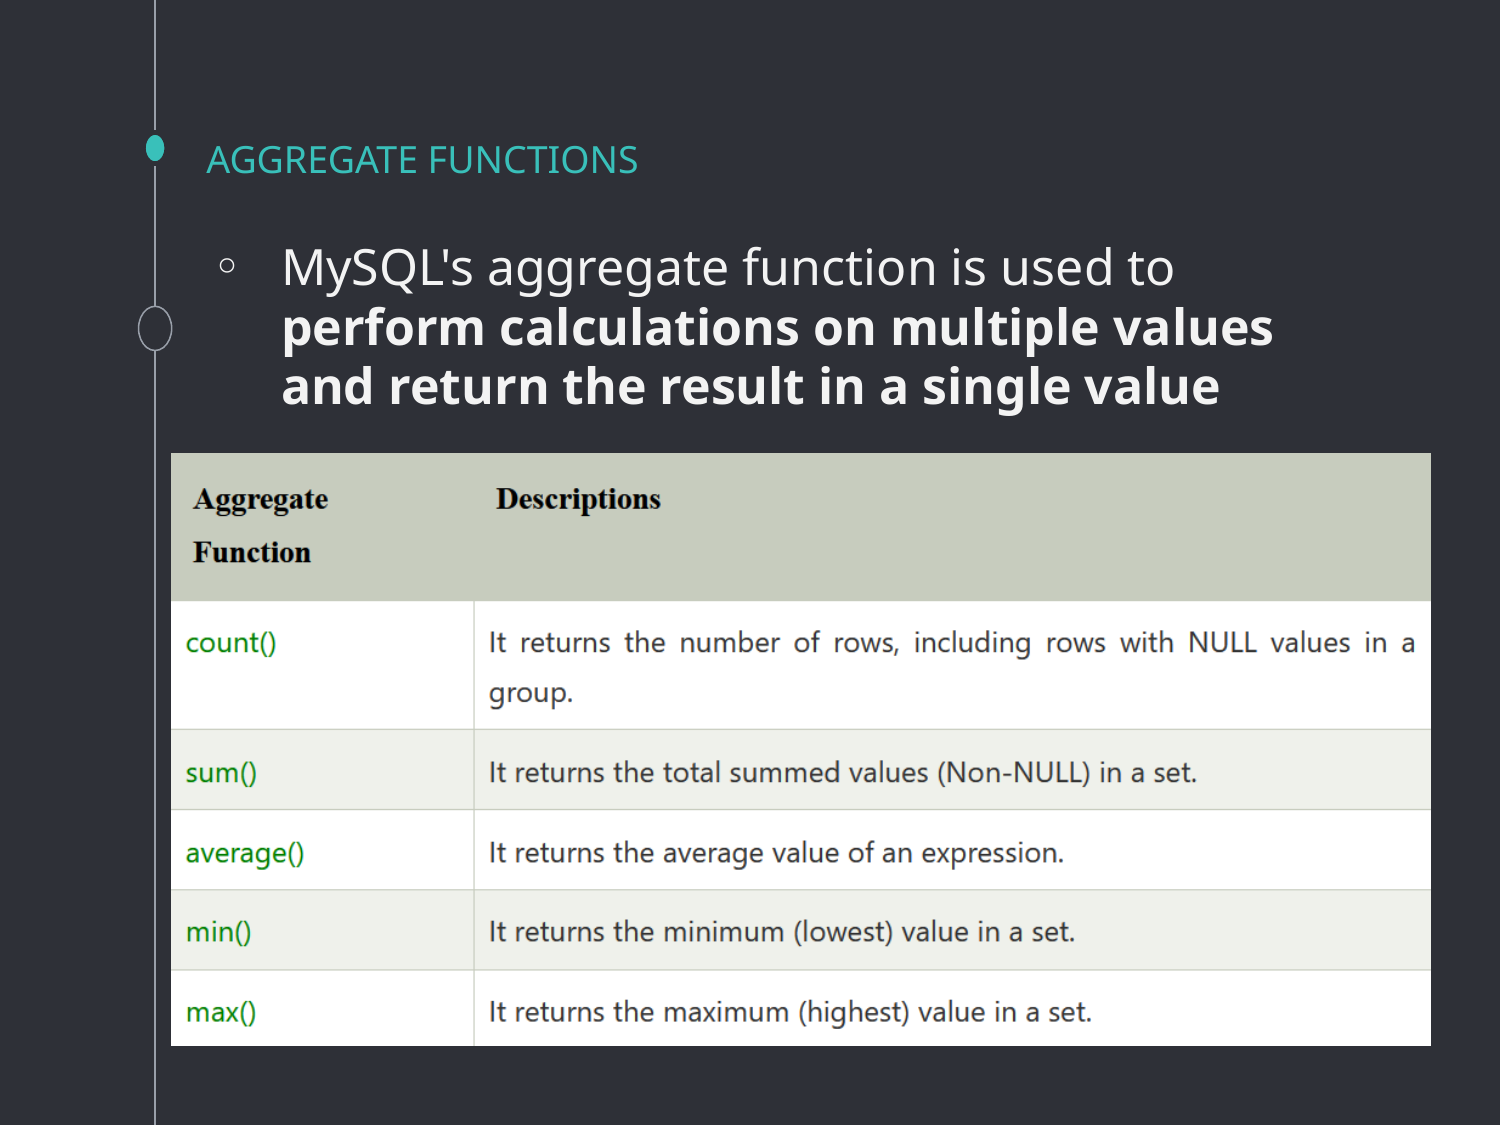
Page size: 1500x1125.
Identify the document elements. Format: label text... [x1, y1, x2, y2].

title AGGREGATE FUNCTIONS [191, 120, 1317, 196]
picture [170, 453, 1431, 1047]
list MySQL's aggregate function is used to perform calculations on multiple values and return the result in a single value [191, 219, 1317, 451]
